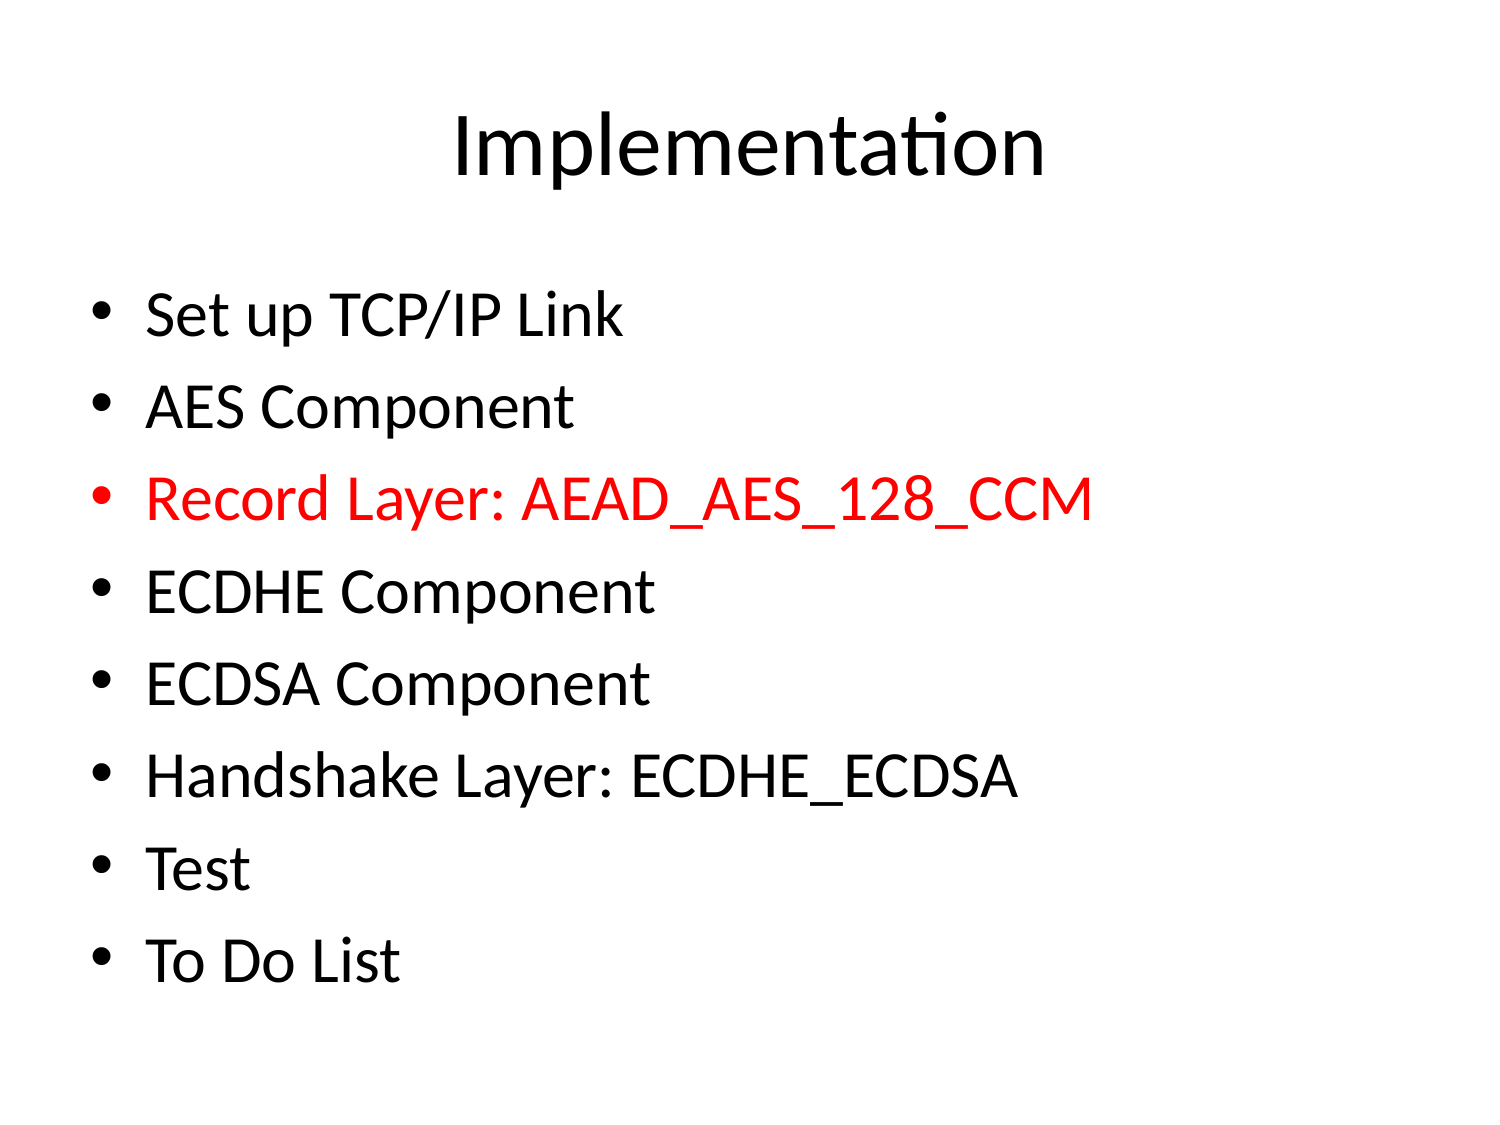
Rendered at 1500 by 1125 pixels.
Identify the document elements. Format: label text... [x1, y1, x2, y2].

title Implementation [75, 45, 1425, 233]
list Set up TCP/IP Link AES Component Record Layer: AEAD_AES_128_CCM ECDHE Component ECDSA Component Handshake Layer: ECDHE_ECDSA Test To Do List [75, 262, 1425, 1005]
